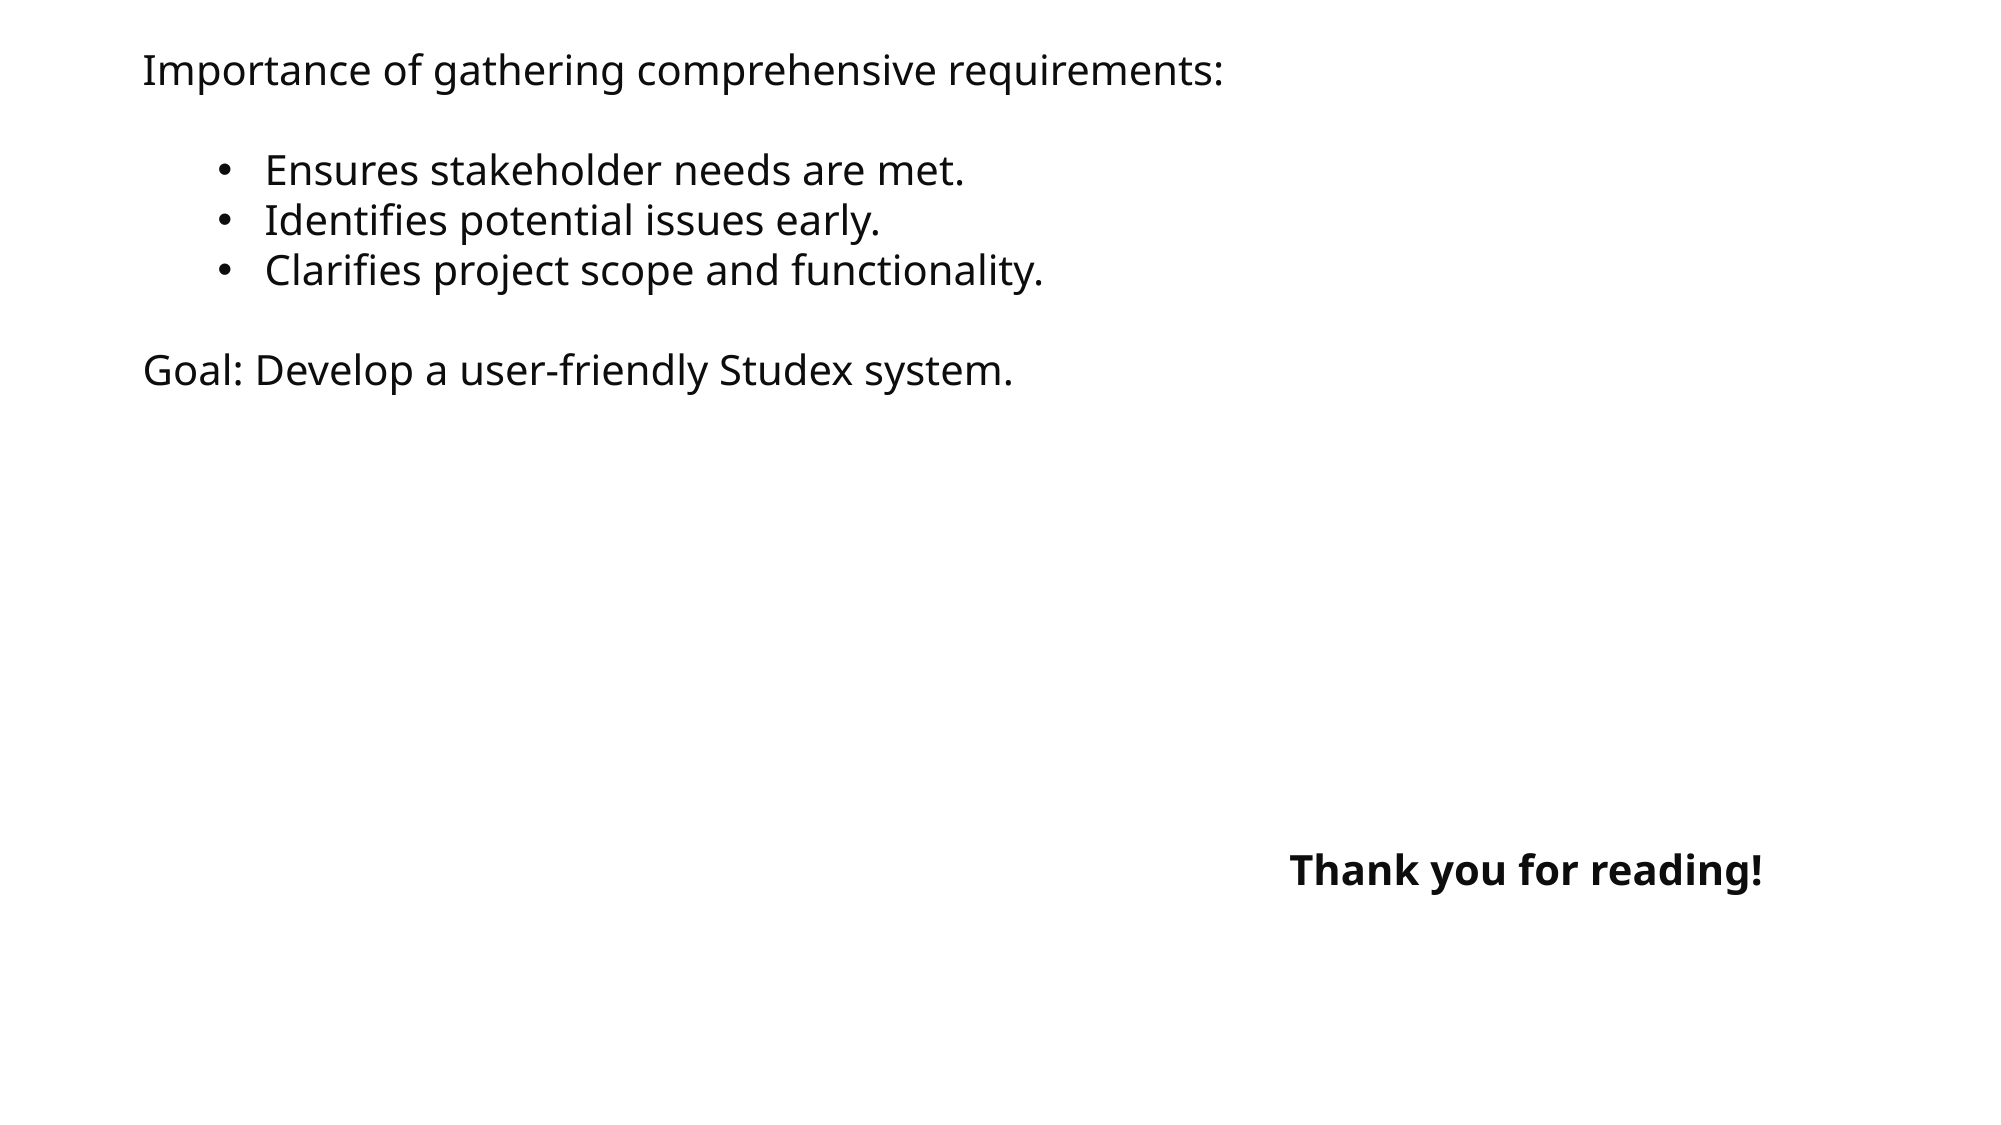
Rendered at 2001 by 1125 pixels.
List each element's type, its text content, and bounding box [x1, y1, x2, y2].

text_box Importance of gathering comprehensive requirements: Ensures stakeholder needs are met. Identifies potential issues early. Clarifies project scope and functionality. Goal: Develop a user-friendly Studex system. Thank you for reading! [127, 36, 1790, 902]
